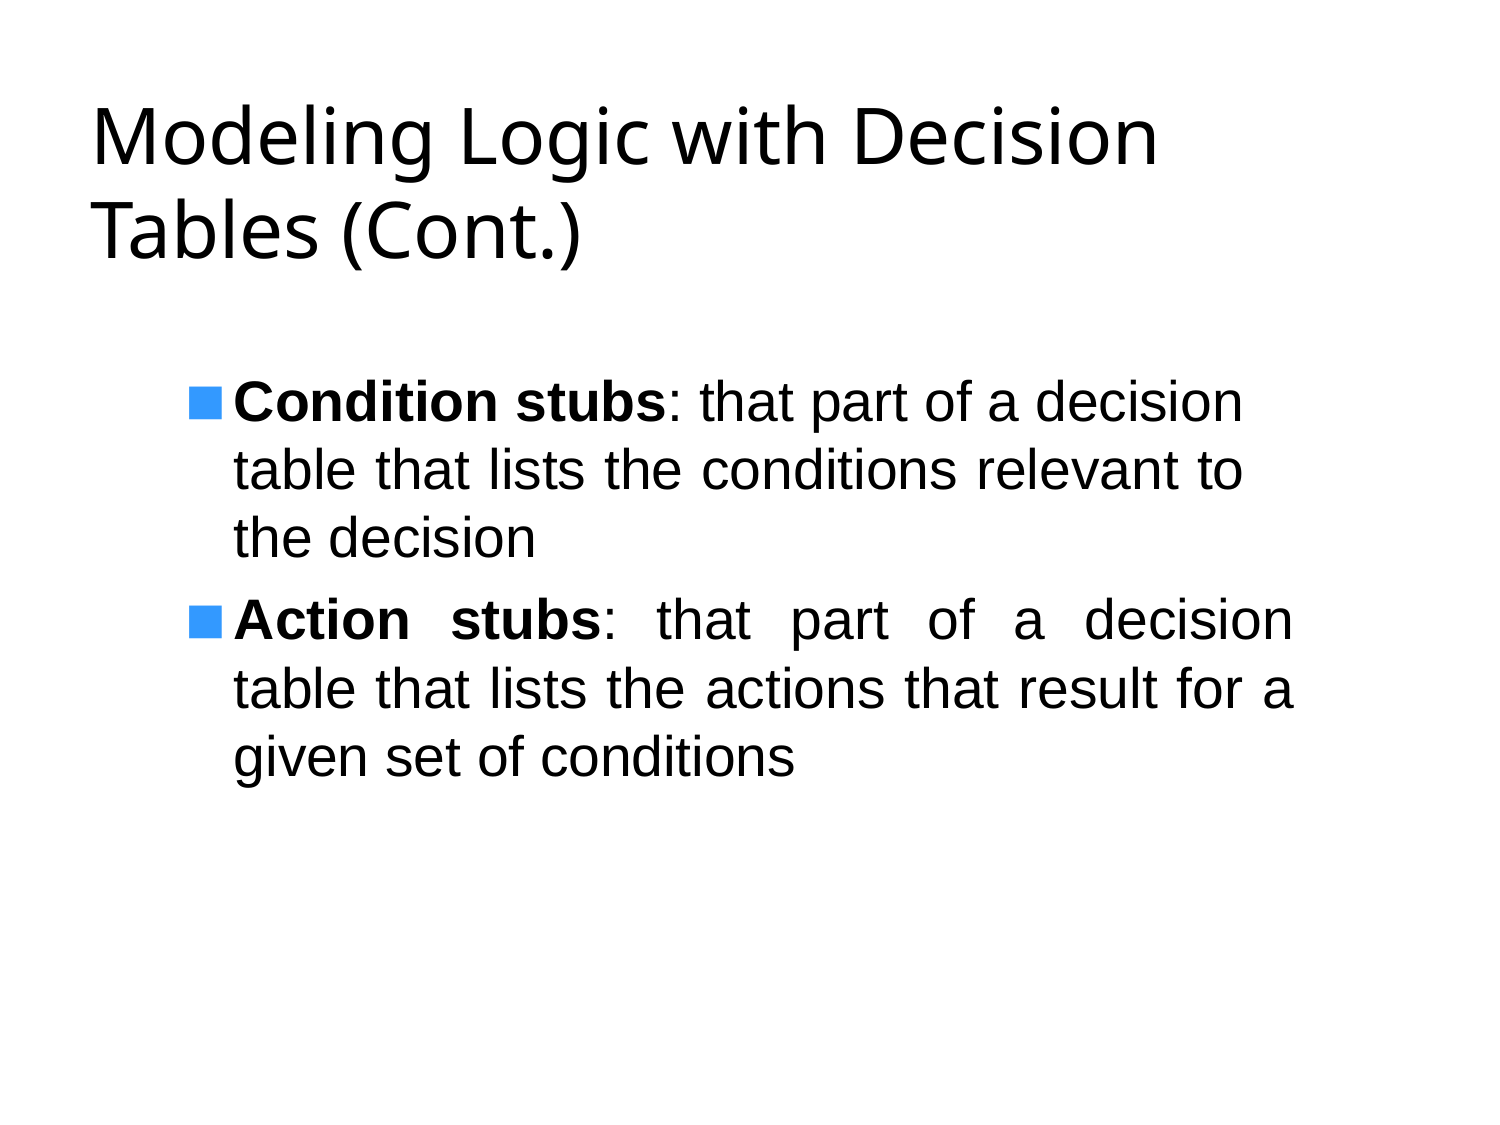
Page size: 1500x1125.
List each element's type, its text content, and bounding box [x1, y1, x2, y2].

text_box Condition stubs: that part of a decision table that lists the conditions relevant to the decision Action stubs: that part of a decision table that lists the actions that result for a given set of conditions [183, 362, 1295, 789]
title Modeling Logic with Decision Tables (Cont.) [88, 77, 1195, 275]
